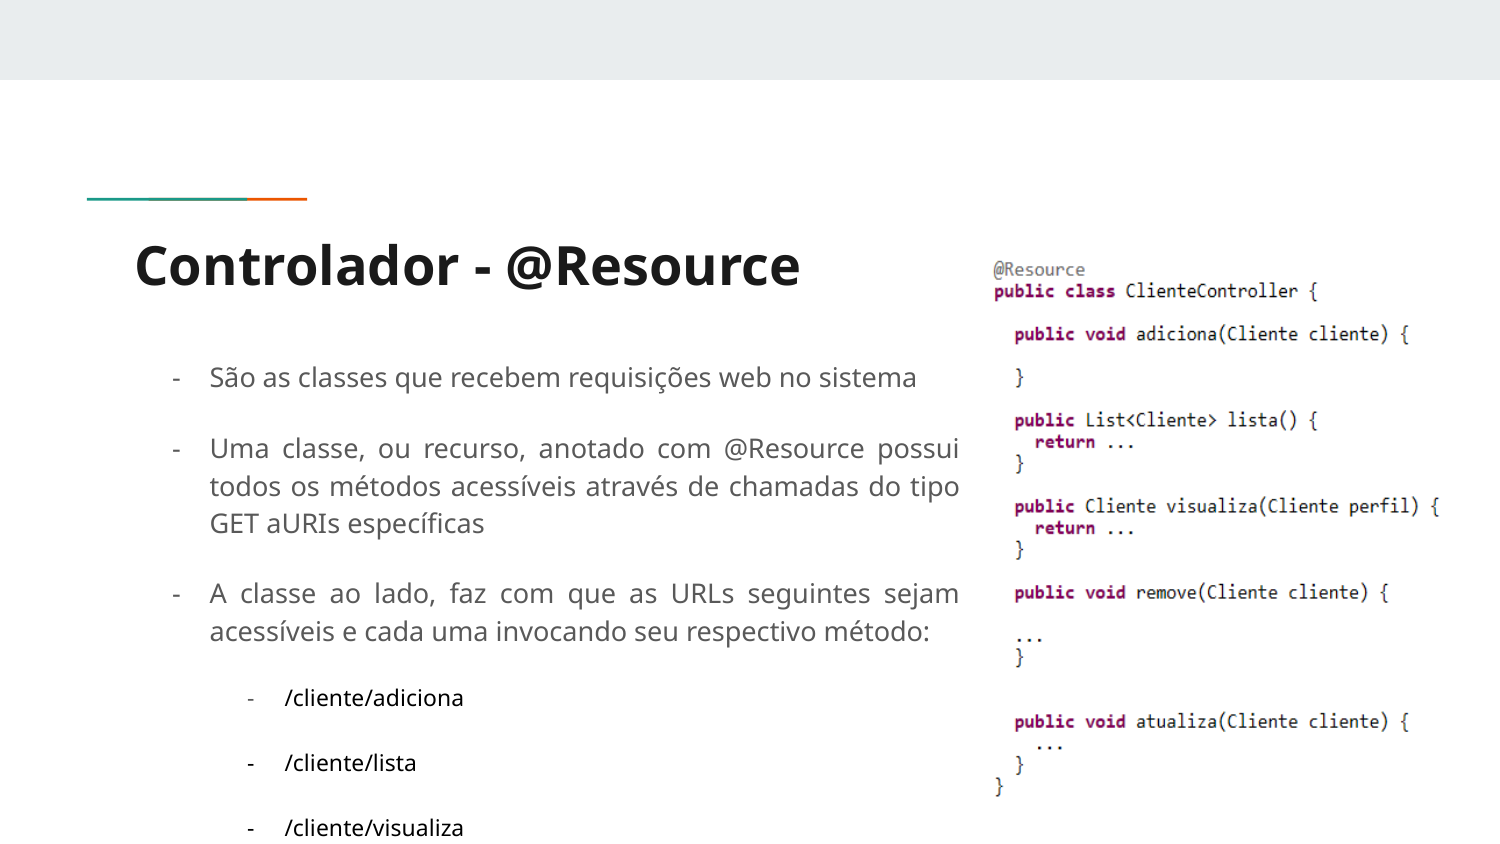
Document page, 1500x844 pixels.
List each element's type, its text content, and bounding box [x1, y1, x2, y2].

picture [987, 253, 1457, 807]
title Controlador - @Resource [119, 216, 1381, 305]
list São as classes que recebem requisições web no sistema Uma classe, ou recurso, anotado com @Resource possui todos os métodos acessíveis através de chamadas do tipo GET aURIs específicas A classe ao lado, faz com que as URLs seguintes sejam acessíveis e cada uma invocando seu respectivo método: /cliente/adiciona /cliente/lista /cliente/visualiza /cliente/remove /cliente/atualiza [119, 341, 975, 807]
